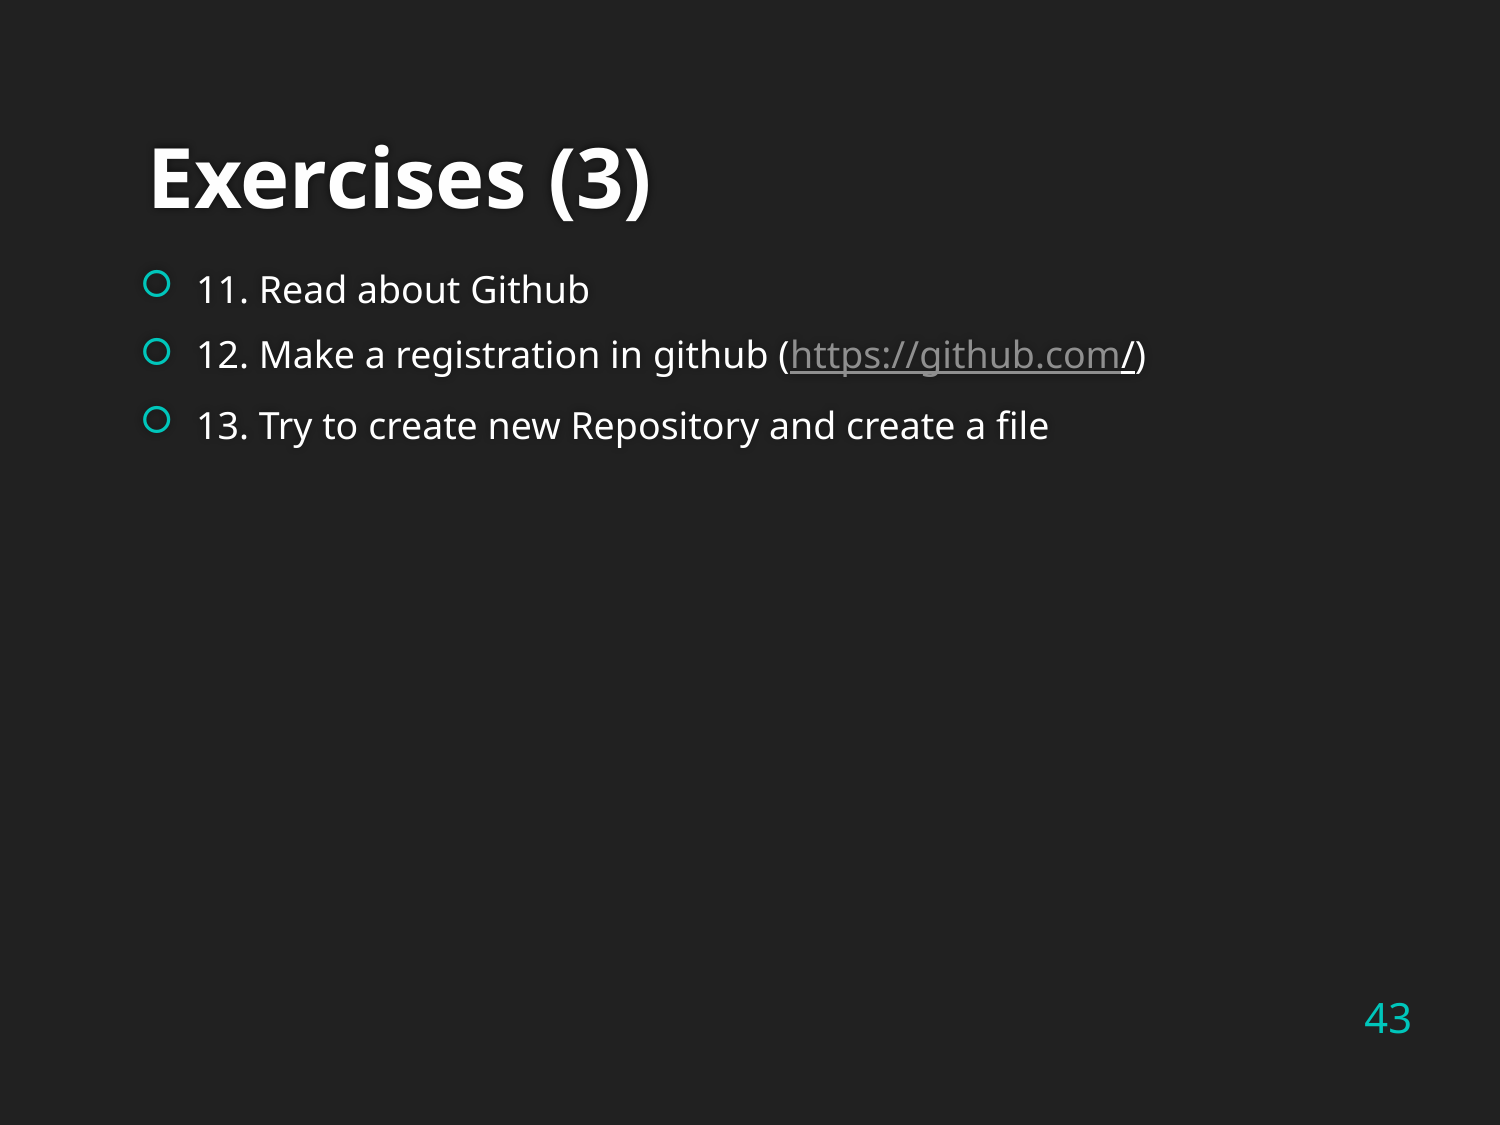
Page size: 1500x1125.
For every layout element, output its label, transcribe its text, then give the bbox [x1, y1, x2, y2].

list 11. Read about Github 12. Make a registration in github (https://github.com/) 13. Try to create new Repository and create a file [124, 0, 1360, 763]
slide_number 43 [1296, 970, 1428, 1051]
